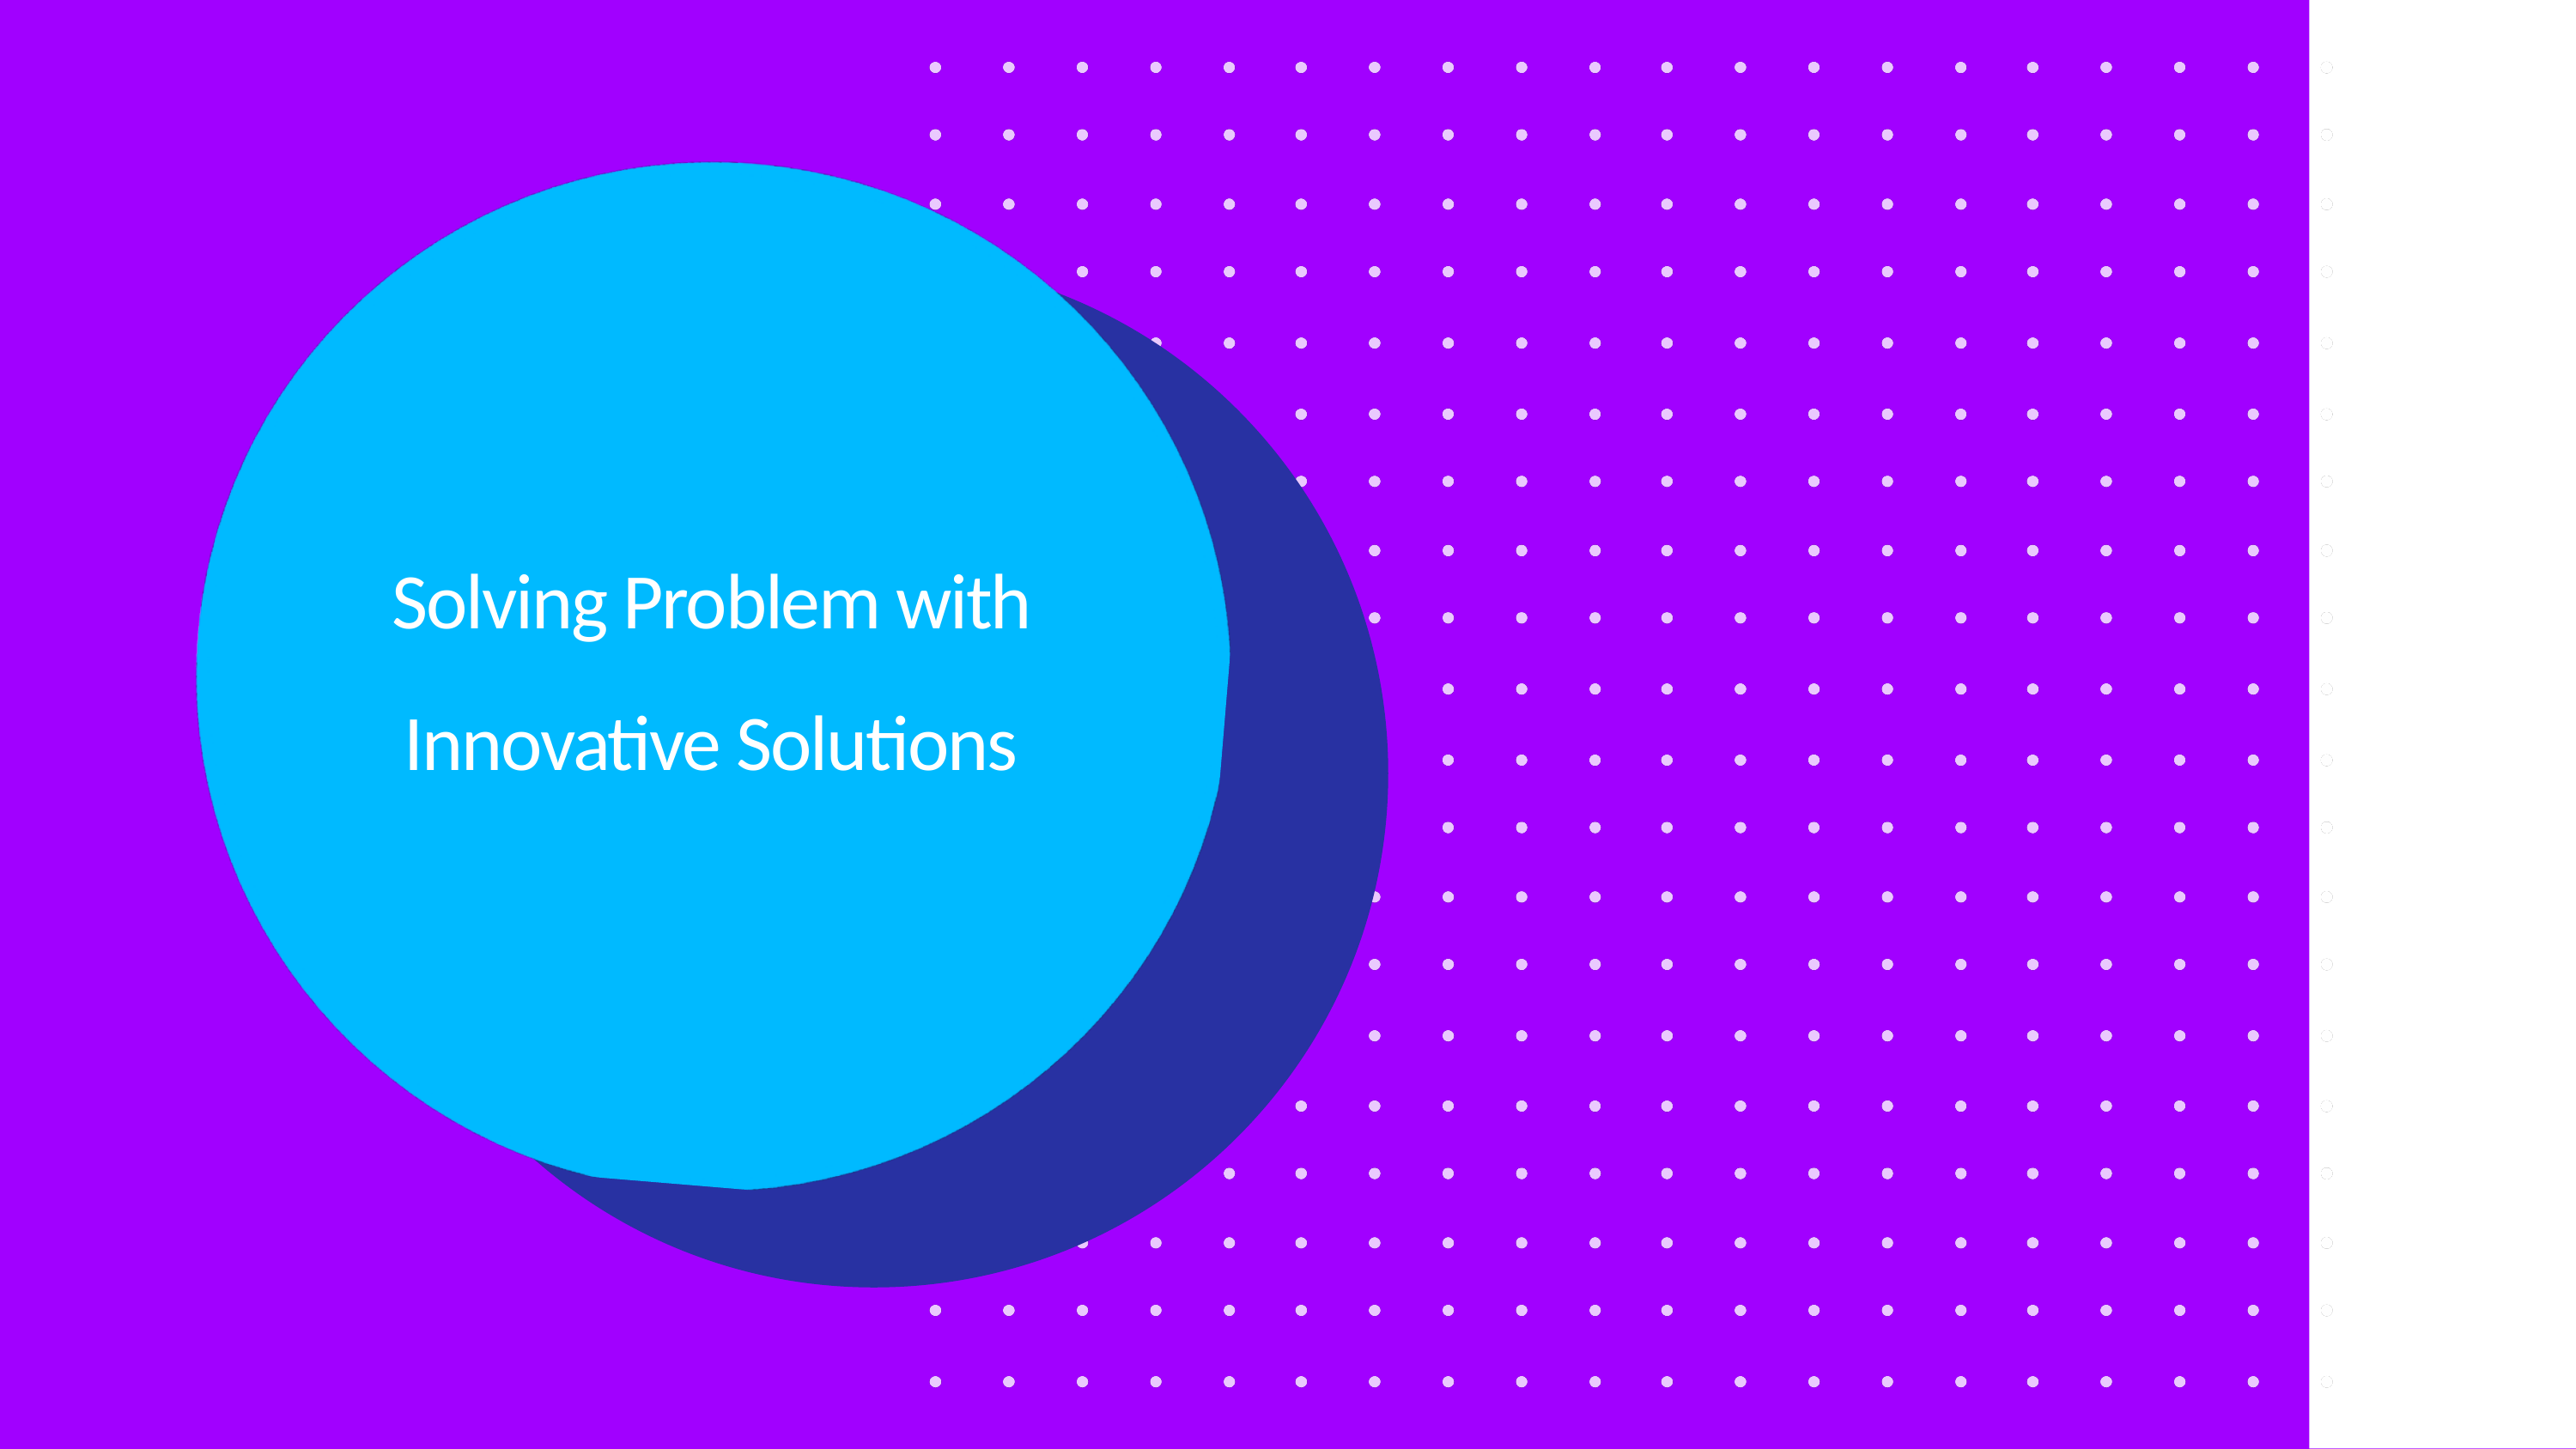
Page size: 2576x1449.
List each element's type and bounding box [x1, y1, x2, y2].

text_box [921, 57, 2337, 1392]
text_box [155, 115, 1388, 1288]
text_box [2309, 0, 2576, 1449]
